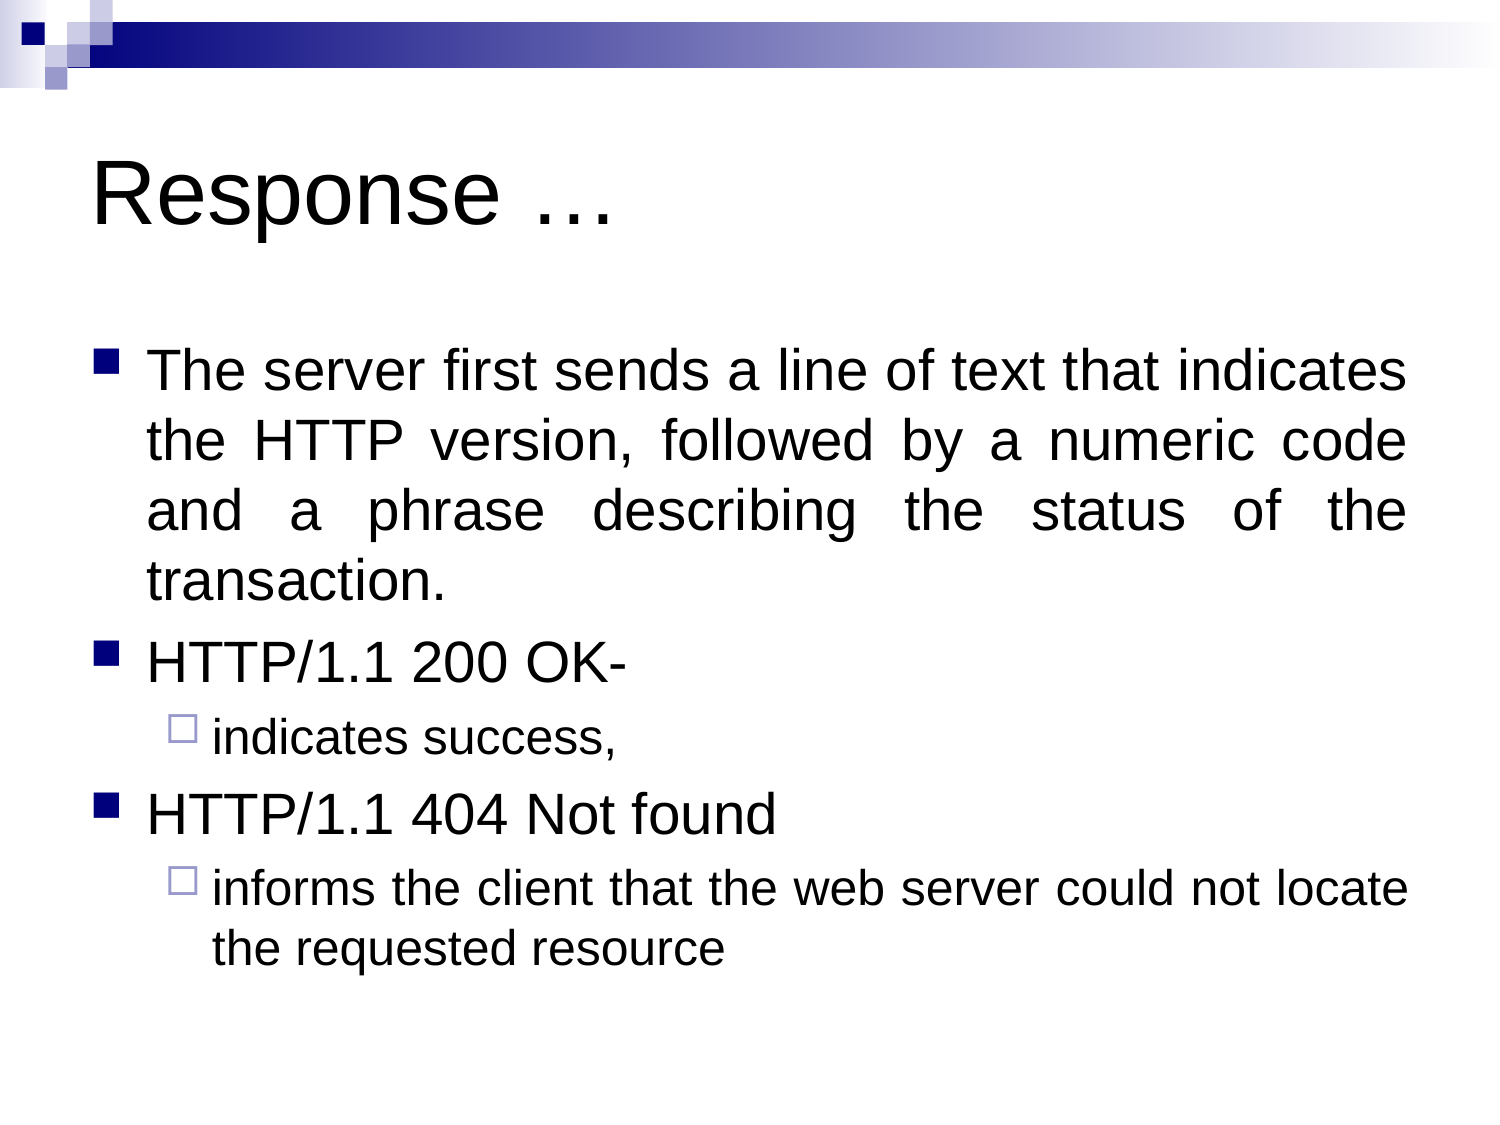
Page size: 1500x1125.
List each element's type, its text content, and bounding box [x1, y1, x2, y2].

list The server first sends a line of text that indicates the HTTP version, followed by a numeric code and a phrase describing the status of the transaction. HTTP/1.1 200 OK- indicates success, HTTP/1.1 404 Not found informs the client that the web server could not locate the requested resource [74, 324, 1426, 963]
title Response … [74, 74, 1426, 301]
